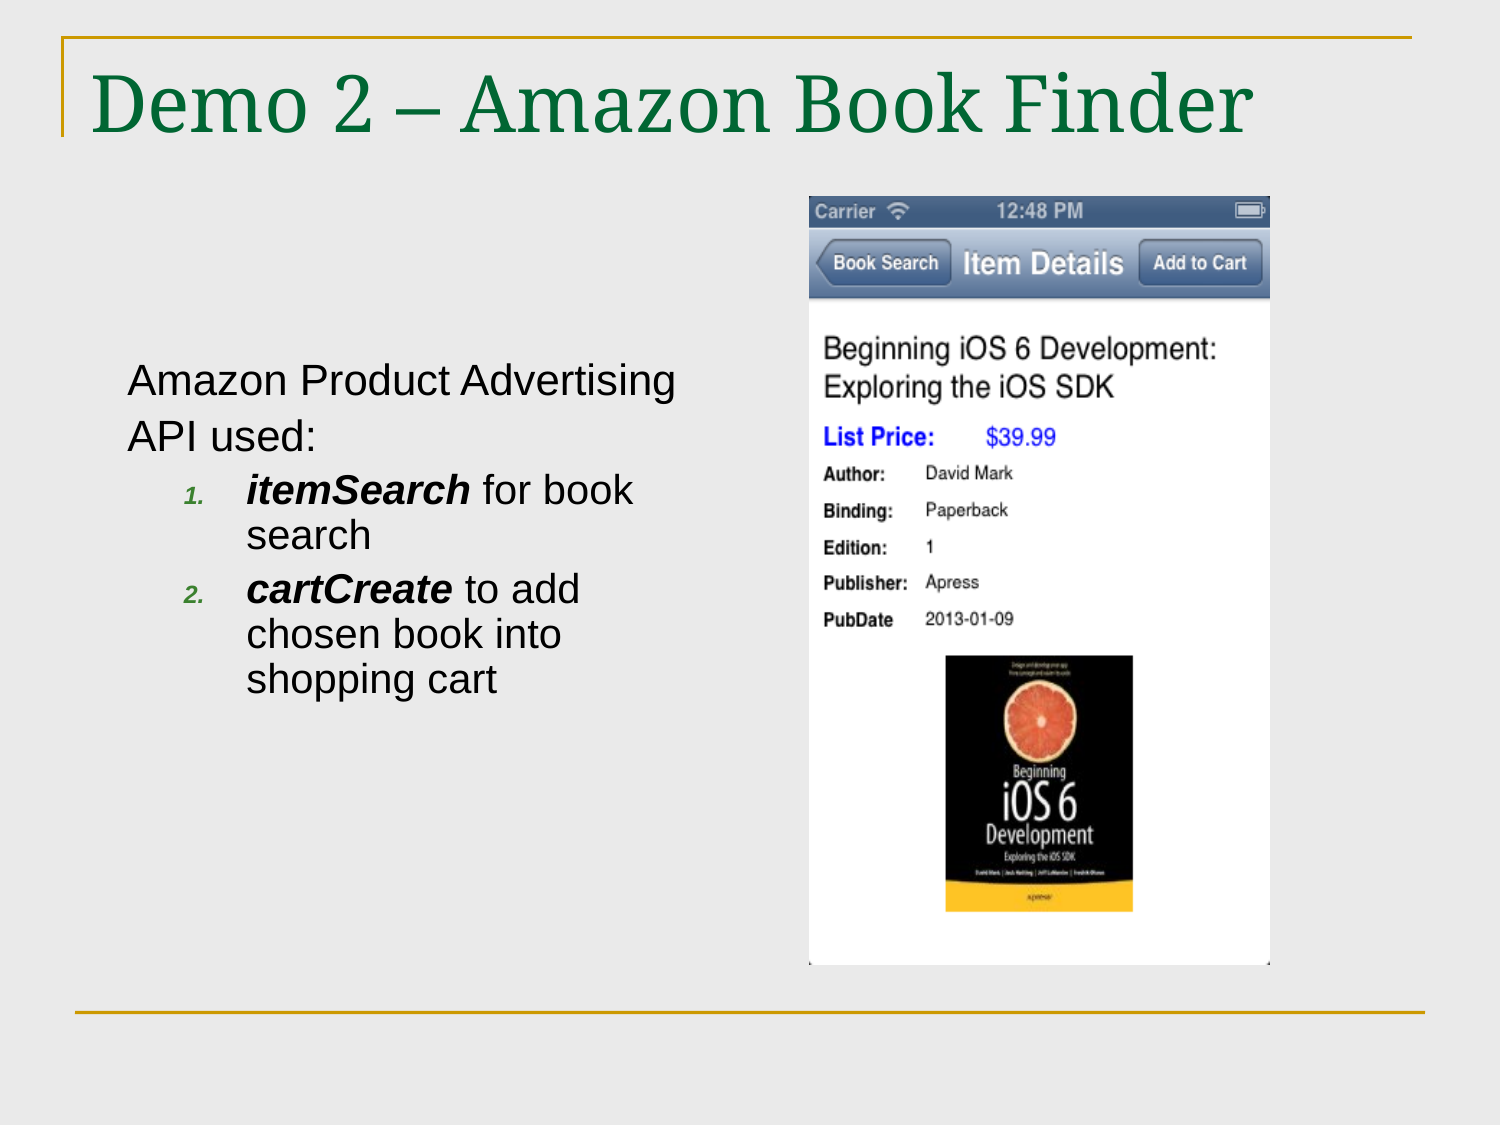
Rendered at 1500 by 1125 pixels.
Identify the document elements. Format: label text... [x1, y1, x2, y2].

picture [808, 196, 1271, 965]
title Demo 2 – Amazon Book Finder [75, 45, 1425, 233]
list Amazon Product Advertising API used: itemSearch for book search cartCreate to add chosen book into shopping cart [112, 350, 727, 740]
